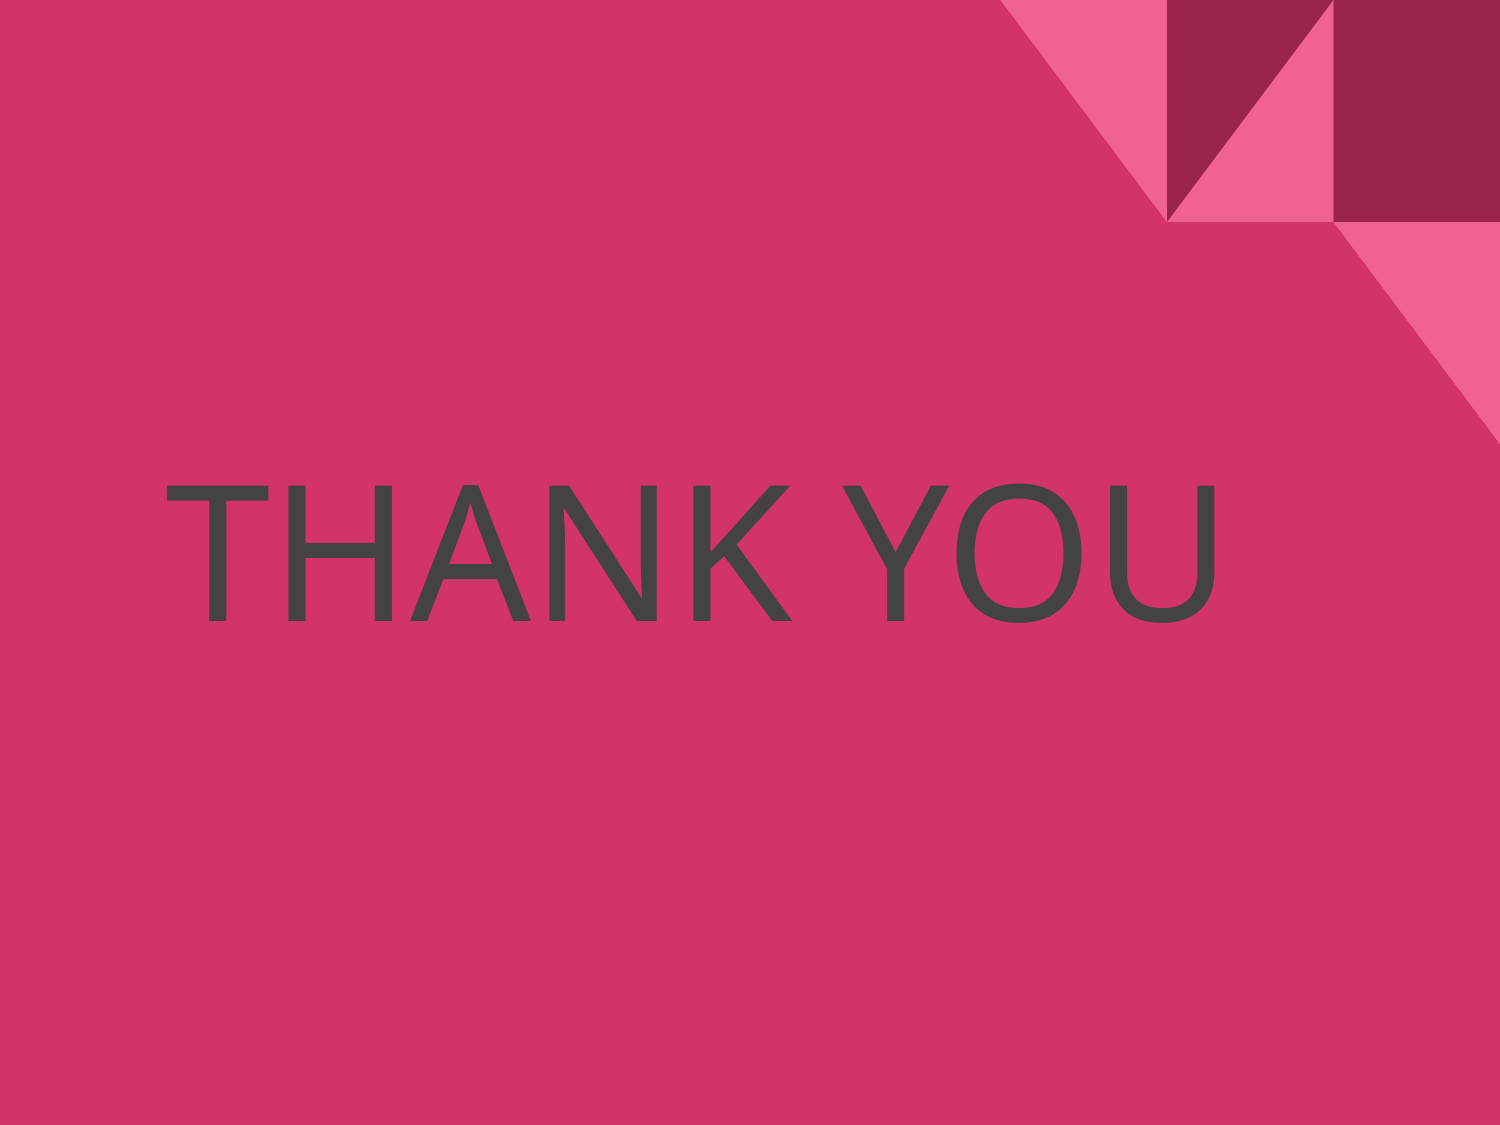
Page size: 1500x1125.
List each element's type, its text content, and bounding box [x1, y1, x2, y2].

list THANK YOU [0, 197, 1398, 928]
